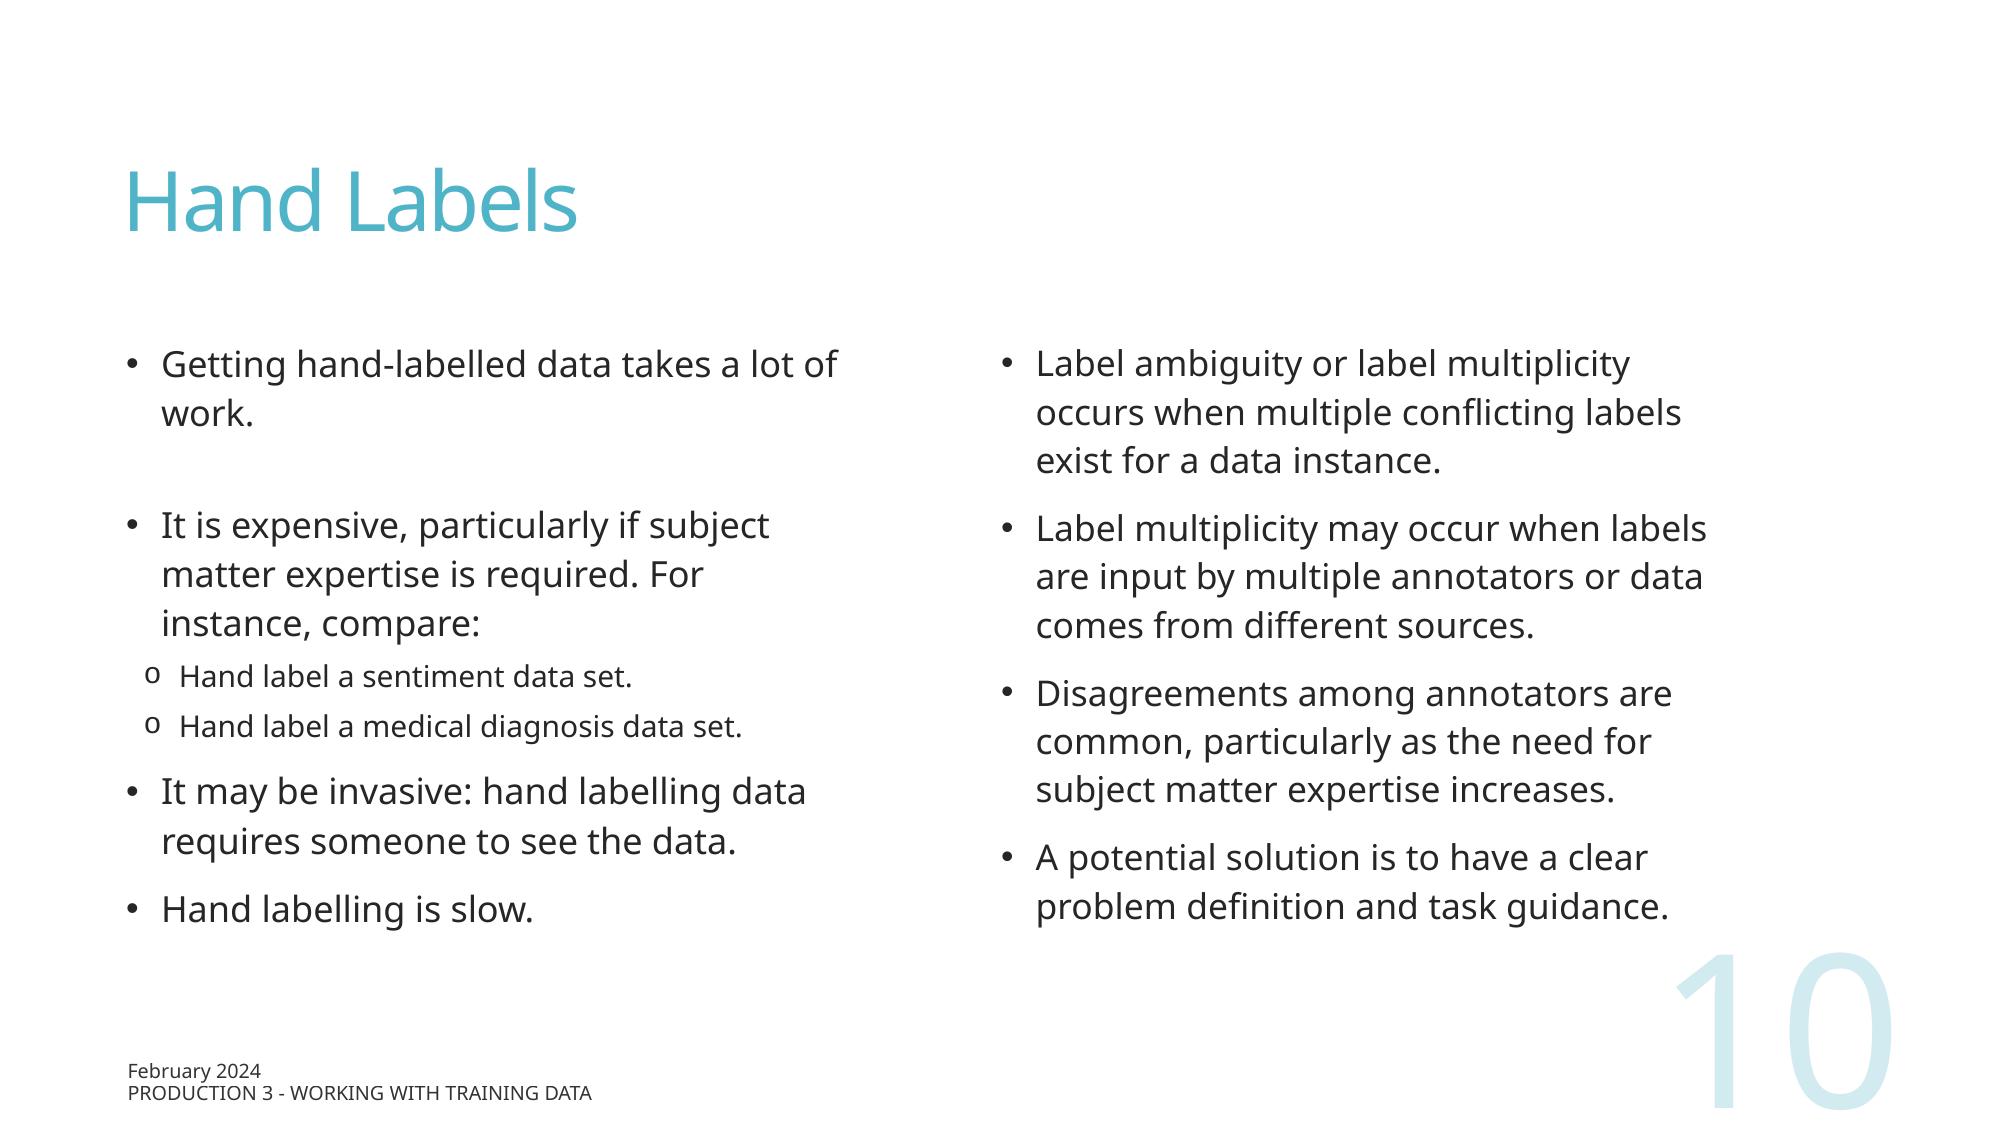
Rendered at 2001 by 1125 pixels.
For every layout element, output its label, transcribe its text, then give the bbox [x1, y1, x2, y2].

list Label ambiguity or label multiplicity occurs when multiple conflicting labels exist for a data instance. Label multiplicity may occur when labels are input by multiple annotators or data comes from different sources. Disagreements among annotators are common, particularly as the need for subject matter expertise increases. A potential solution is to have a clear problem definition and task guidance. [986, 327, 1752, 946]
title Hand Labels [107, 81, 1875, 330]
list Getting hand-labelled data takes a lot of work. It is expensive, particularly if subject matter expertise is required. For instance, compare: Hand label a sentiment data set. Hand label a medical diagnosis data set. It may be invasive: hand labelling data requires someone to see the data. Hand labelling is slow. [111, 327, 876, 946]
footer Production 3 - Working with Training Data [112, 1075, 938, 1113]
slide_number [112, 1051, 788, 1075]
slide_number 10 [1437, 963, 1918, 1125]
